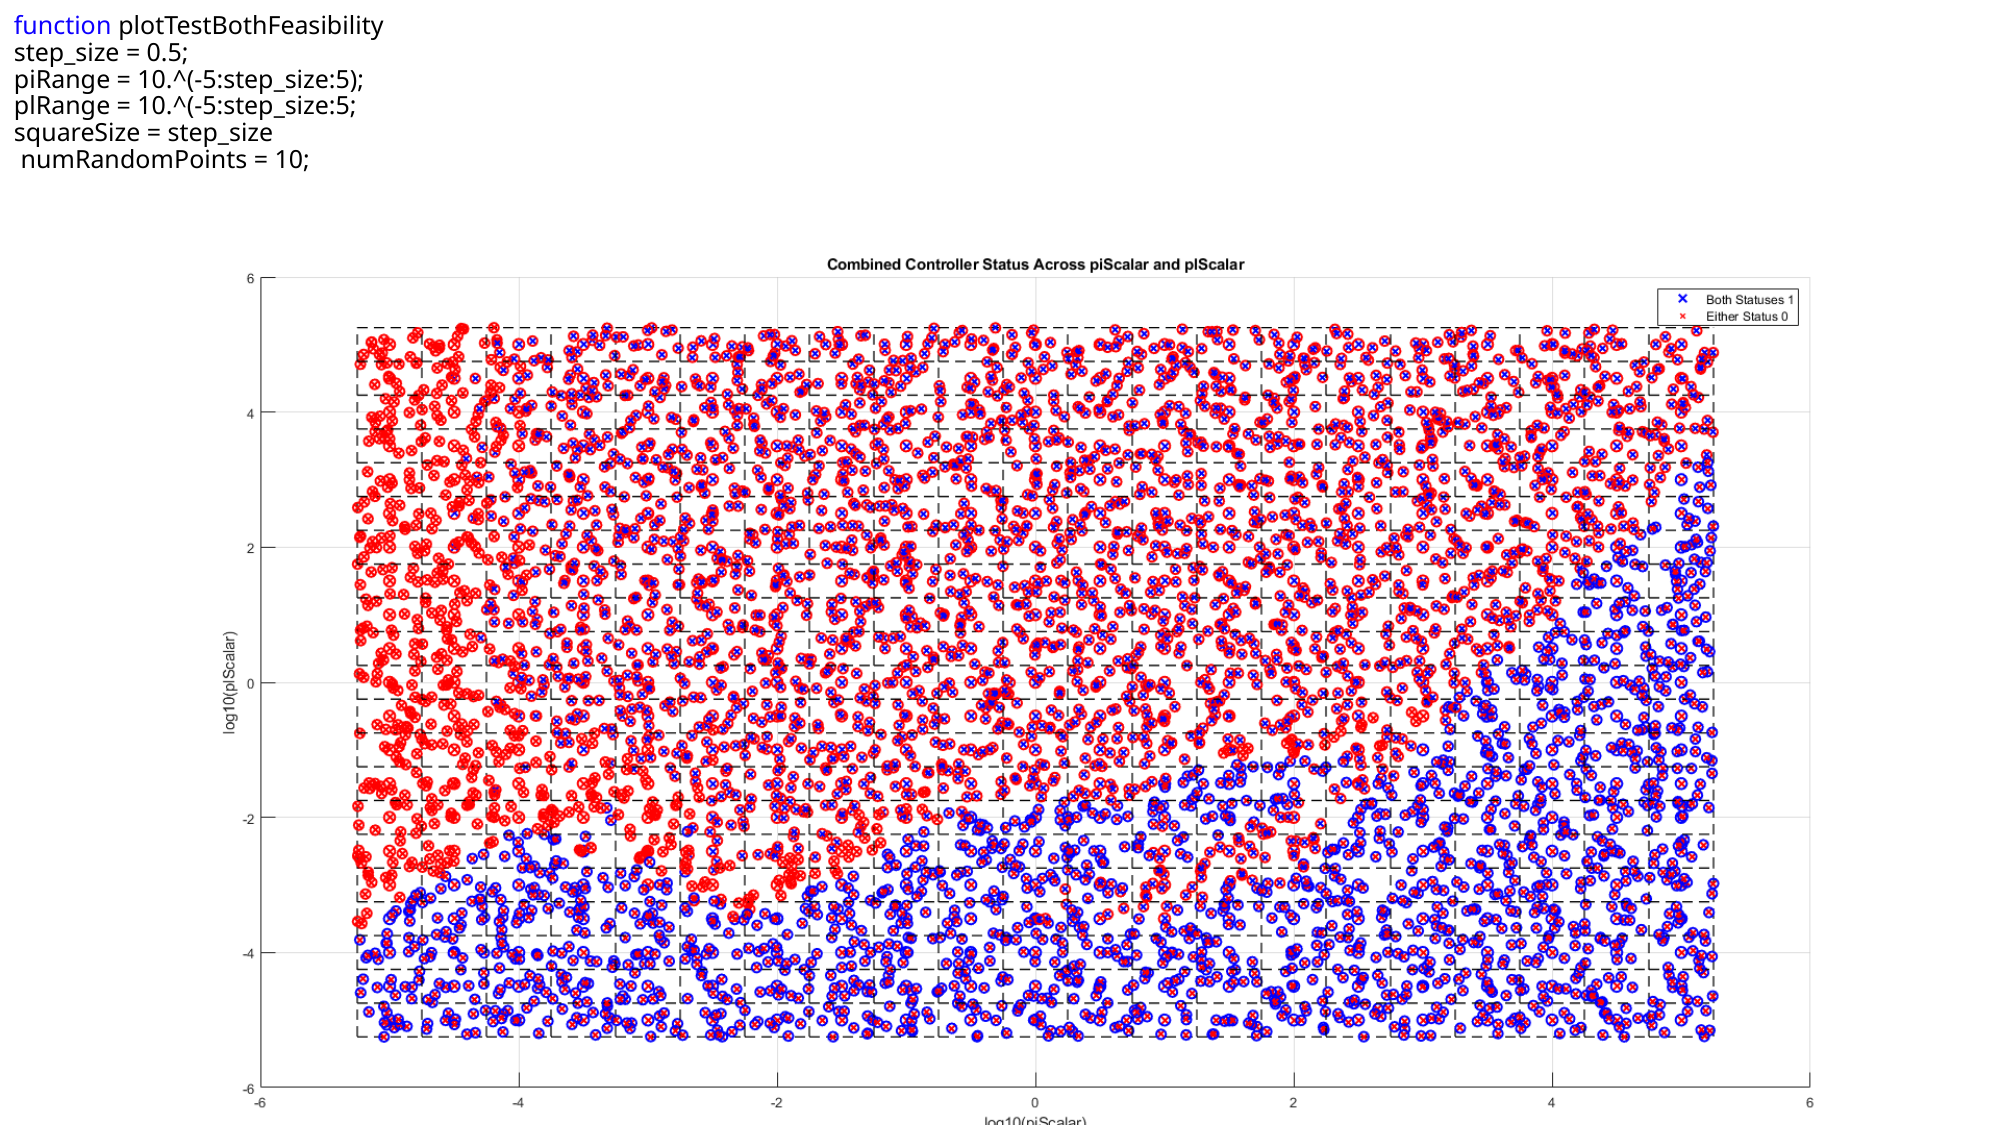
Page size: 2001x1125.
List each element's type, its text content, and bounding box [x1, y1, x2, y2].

picture [0, 201, 2000, 1125]
title function plotTestBothFeasibility step_size = 0.5; piRange = 10.^(-5:step_size:5); plRange = 10.^(-5:step_size:5; squareSize = step_size numRandomPoints = 10; [14, 0, 1739, 201]
